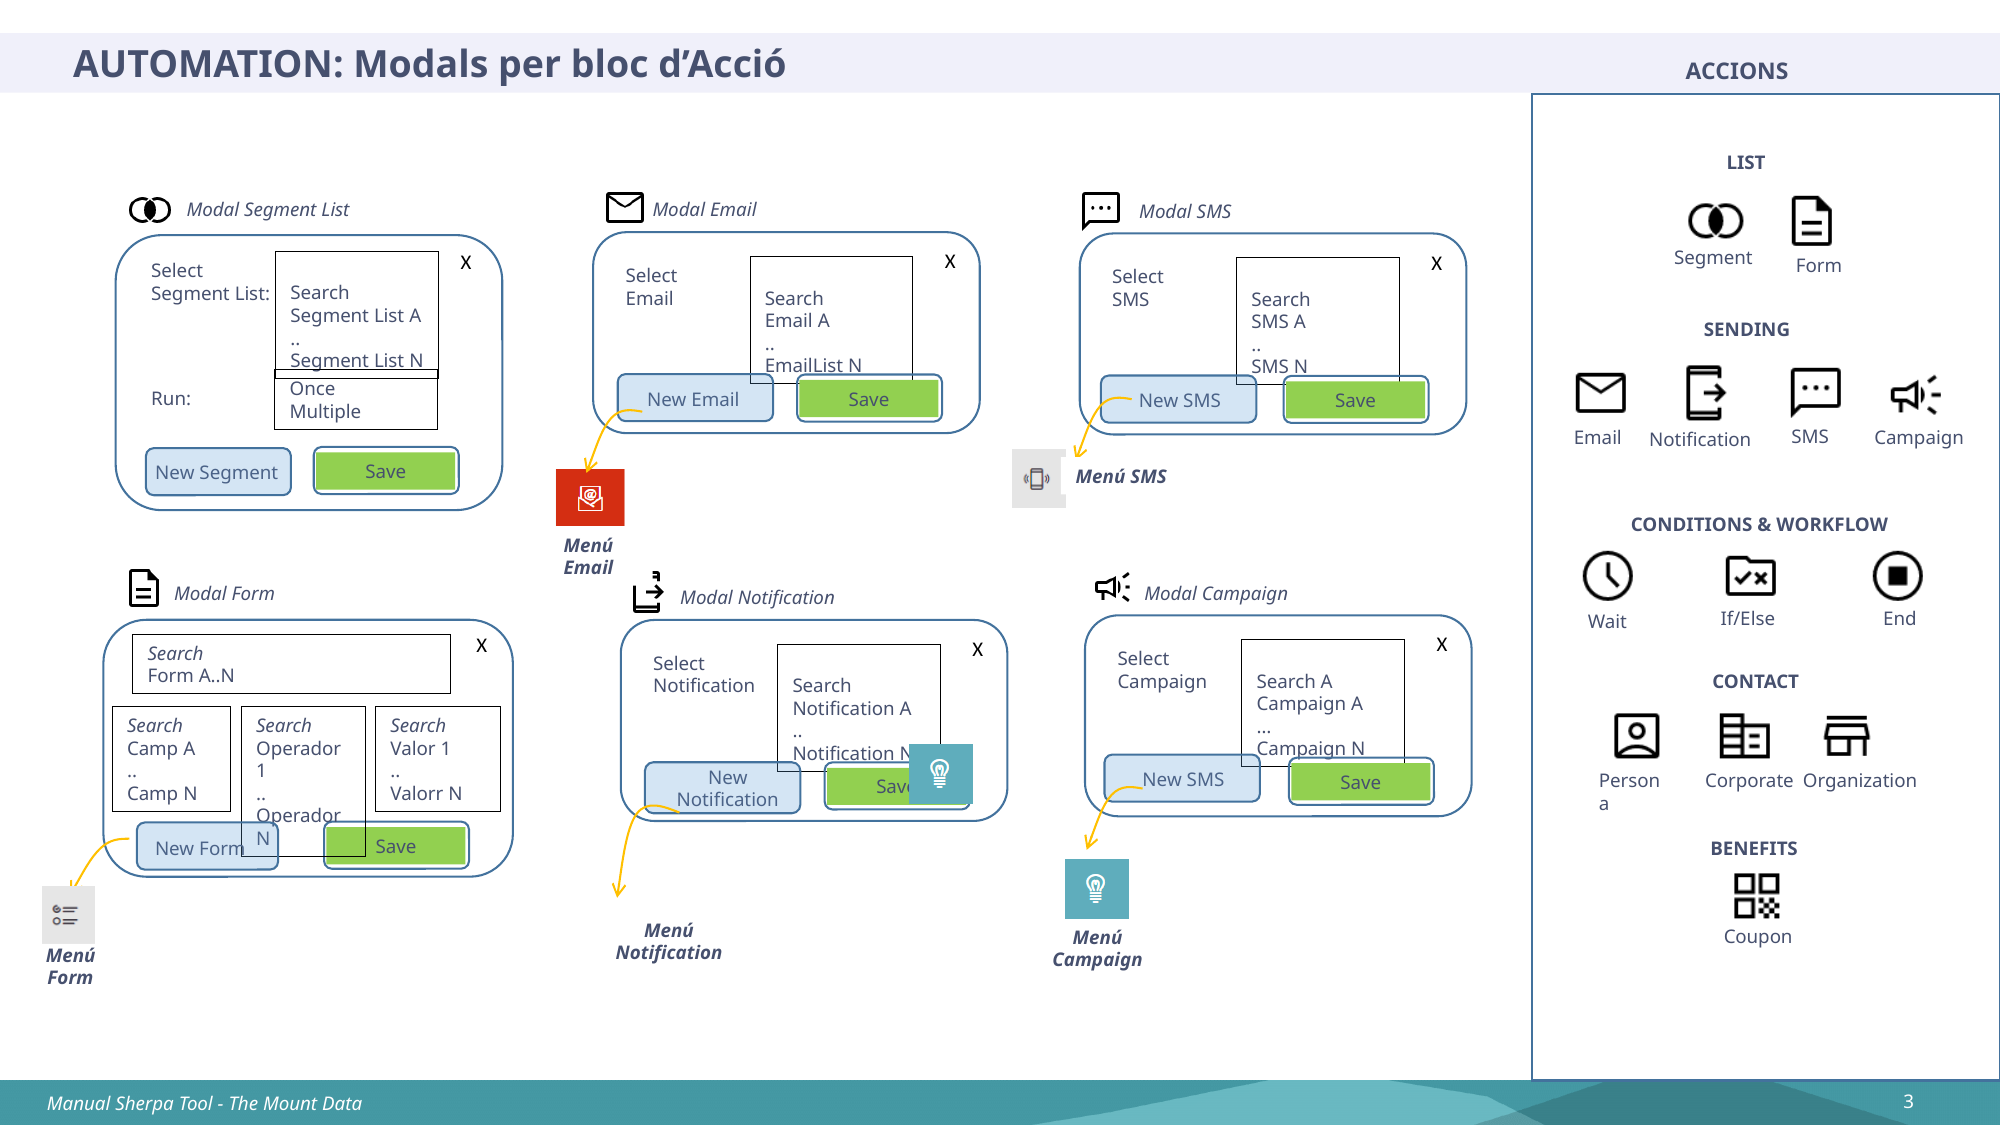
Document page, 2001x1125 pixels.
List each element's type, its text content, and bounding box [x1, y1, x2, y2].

text_box Persona [1584, 761, 1685, 821]
text_box BENEFITS [1607, 829, 1901, 867]
picture [555, 469, 625, 529]
text_box SENDING [1600, 309, 1894, 348]
text_box Email [1558, 418, 1643, 456]
text_box Select Segment List: [136, 251, 275, 312]
text_box If/Else [1705, 599, 1798, 637]
picture [1578, 546, 1638, 606]
text_box Notification [1634, 419, 1787, 458]
text_box LIST [1599, 142, 1893, 181]
picture [42, 886, 95, 946]
picture [1012, 448, 1066, 508]
text_box New Notification [677, 813, 798, 818]
text_box [592, 231, 981, 435]
text_box CONDITIONS & WORKFLOW [1612, 504, 1907, 543]
text_box New Notification [657, 758, 798, 762]
text_box [584, 409, 643, 469]
picture [1782, 191, 1842, 251]
picture [1817, 706, 1877, 766]
picture [1674, 363, 1734, 423]
text_box X [930, 240, 970, 281]
text_box X [1416, 241, 1457, 282]
text_box Menú SMS [1066, 457, 1260, 495]
text_box Menú Campaign [1033, 918, 1162, 978]
text_box Once Multiple [274, 369, 438, 430]
text_box AUTOMATION: Modals per bloc d’Acció [0, 33, 2000, 93]
text_box SMS [1787, 417, 1848, 455]
text_box Search Valor 1 .. Valorr N [375, 706, 501, 812]
text_box [102, 618, 514, 878]
text_box [1084, 786, 1143, 850]
text_box [611, 804, 680, 898]
text_box Run: [136, 379, 256, 417]
picture [1868, 546, 1928, 606]
text_box New Segment [138, 453, 145, 491]
picture [1786, 363, 1846, 423]
picture [1727, 866, 1787, 927]
picture [623, 569, 669, 615]
text_box Menú Form [6, 936, 135, 997]
text_box Coupon [1705, 917, 1811, 955]
text_box Form [1780, 246, 1860, 284]
text_box [144, 447, 292, 497]
text_box [1287, 756, 1436, 806]
picture [1078, 188, 1123, 234]
text_box Modal SMS [1124, 192, 1344, 230]
text_box [1078, 232, 1468, 436]
picture [1571, 363, 1631, 423]
text_box Select SMS [1097, 257, 1236, 318]
text_box [1103, 753, 1261, 803]
text_box [323, 820, 471, 870]
picture [909, 744, 973, 804]
text_box CONTACT [1608, 662, 1903, 701]
text_box [643, 761, 802, 815]
text_box Search Email A .. EmailList N [750, 256, 913, 384]
text_box X [957, 628, 998, 669]
picture [1065, 859, 1129, 919]
text_box Segment [1659, 238, 1782, 276]
text_box Modal Segment List [172, 190, 384, 228]
text_box Search A Campaign A … Campaign N [1241, 639, 1405, 767]
text_box Search Segment List A .. Segment List N [275, 251, 439, 379]
text_box [823, 761, 971, 811]
text_box Modal Form [159, 574, 379, 612]
text_box [616, 373, 775, 423]
picture [120, 565, 166, 610]
text_box Select Campaign [1102, 639, 1241, 700]
picture [1886, 365, 1946, 425]
picture [127, 187, 172, 233]
text_box Menú Notification [588, 911, 750, 971]
text_box [796, 373, 944, 423]
text_box [1073, 396, 1132, 457]
text_box Search Notification A .. Notification N [777, 644, 941, 772]
text_box Wait [1566, 602, 1649, 640]
text_box [70, 837, 130, 886]
text_box ACCIONS [1590, 48, 1885, 91]
text_box [135, 821, 280, 871]
text_box [312, 445, 460, 496]
text_box Select Notification [638, 644, 777, 705]
text_box Modal Notification [665, 578, 885, 616]
text_box [1531, 93, 2000, 1080]
text_box [1099, 374, 1258, 424]
picture [602, 184, 647, 230]
text_box [1282, 374, 1430, 424]
picture [1686, 191, 1746, 251]
text_box [619, 618, 1009, 823]
picture [1721, 546, 1781, 606]
text_box Search Camp A .. Camp N [112, 706, 231, 812]
text_box Search Operador 1 .. Operador N [241, 706, 366, 857]
text_box Modal Email [647, 190, 858, 229]
text_box Campaign [1859, 418, 1980, 456]
text_box Corporate [1690, 761, 1788, 799]
text_box Search SMS A .. SMS N [1236, 257, 1400, 385]
picture [0, 1080, 2000, 1125]
text_box End [1868, 599, 1956, 637]
text_box Search Form A..N [132, 634, 451, 694]
text_box Modal Campaign [1129, 573, 1349, 612]
picture [1607, 706, 1667, 766]
text_box Menú Email [524, 526, 653, 586]
picture [1715, 706, 1775, 766]
text_box Organization [1788, 761, 1934, 799]
text_box [1083, 614, 1473, 818]
text_box X [461, 624, 502, 664]
text_box X [1421, 623, 1462, 664]
picture [1091, 564, 1136, 609]
text_box [114, 234, 504, 512]
text_box X [445, 241, 486, 282]
text_box Select Email [610, 256, 750, 317]
